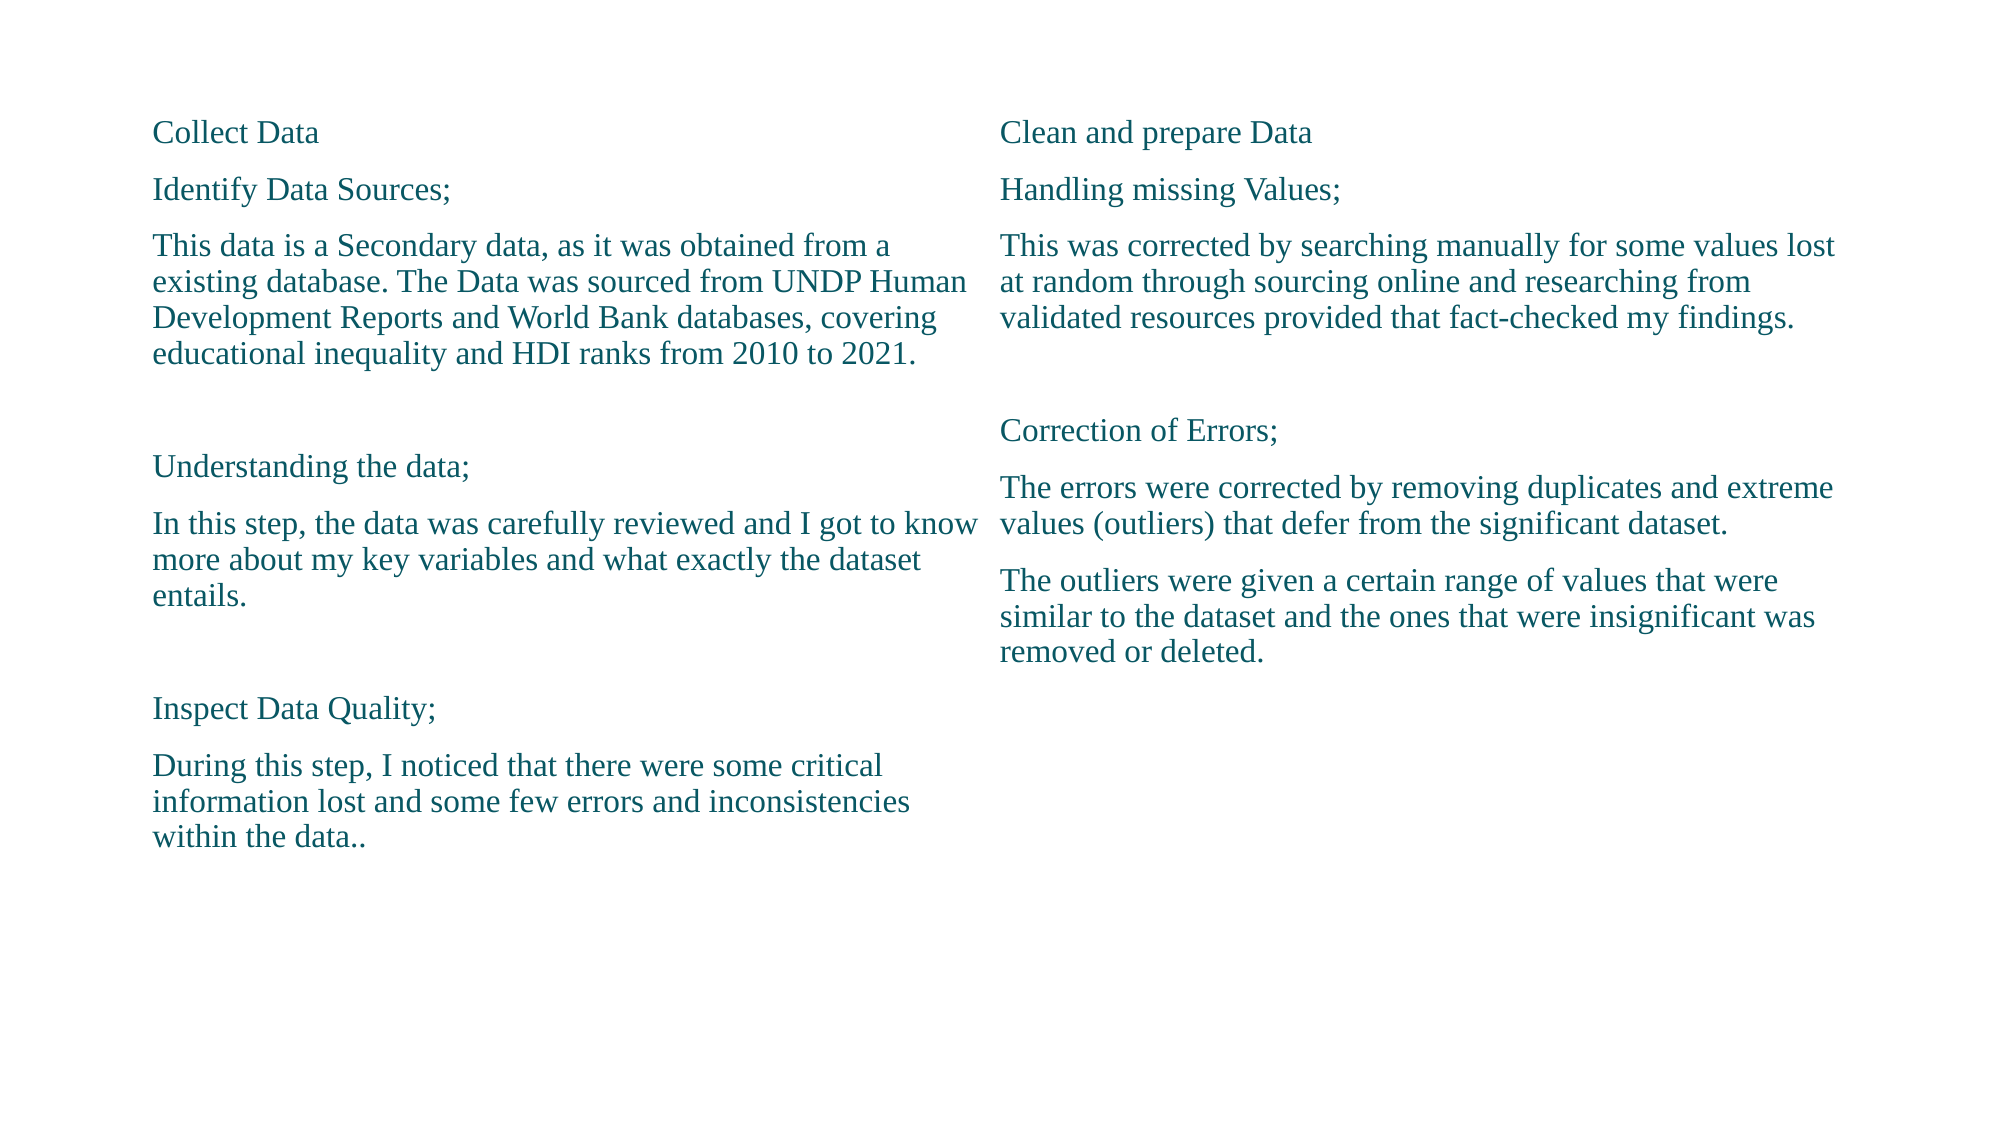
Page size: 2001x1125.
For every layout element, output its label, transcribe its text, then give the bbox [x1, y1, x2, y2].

list Collect Data Identify Data Sources; This data is a Secondary data, as it was obtained from a existing database. The Data was sourced from UNDP Human Development Reports and World Bank databases, covering educational inequality and HDI ranks from 2010 to 2021. Understanding the data; In this step, the data was carefully reviewed and I got to know more about my key variables and what exactly the dataset entails. Inspect Data Quality; During this step, I noticed that there were some critical information lost and some few errors and inconsistencies within the data.. Clean and prepare Data Handling missing Values; This was corrected by searching manually for some values lost at random through sourcing online and researching from validated resources provided that fact-checked my findings. Correction of Errors; The errors were corrected by removing duplicates and extreme values (outliers) that defer from the significant dataset. The outliers were given a certain range of values that were similar to the dataset and the ones that were insignificant was removed or deleted. [137, 107, 1863, 1014]
